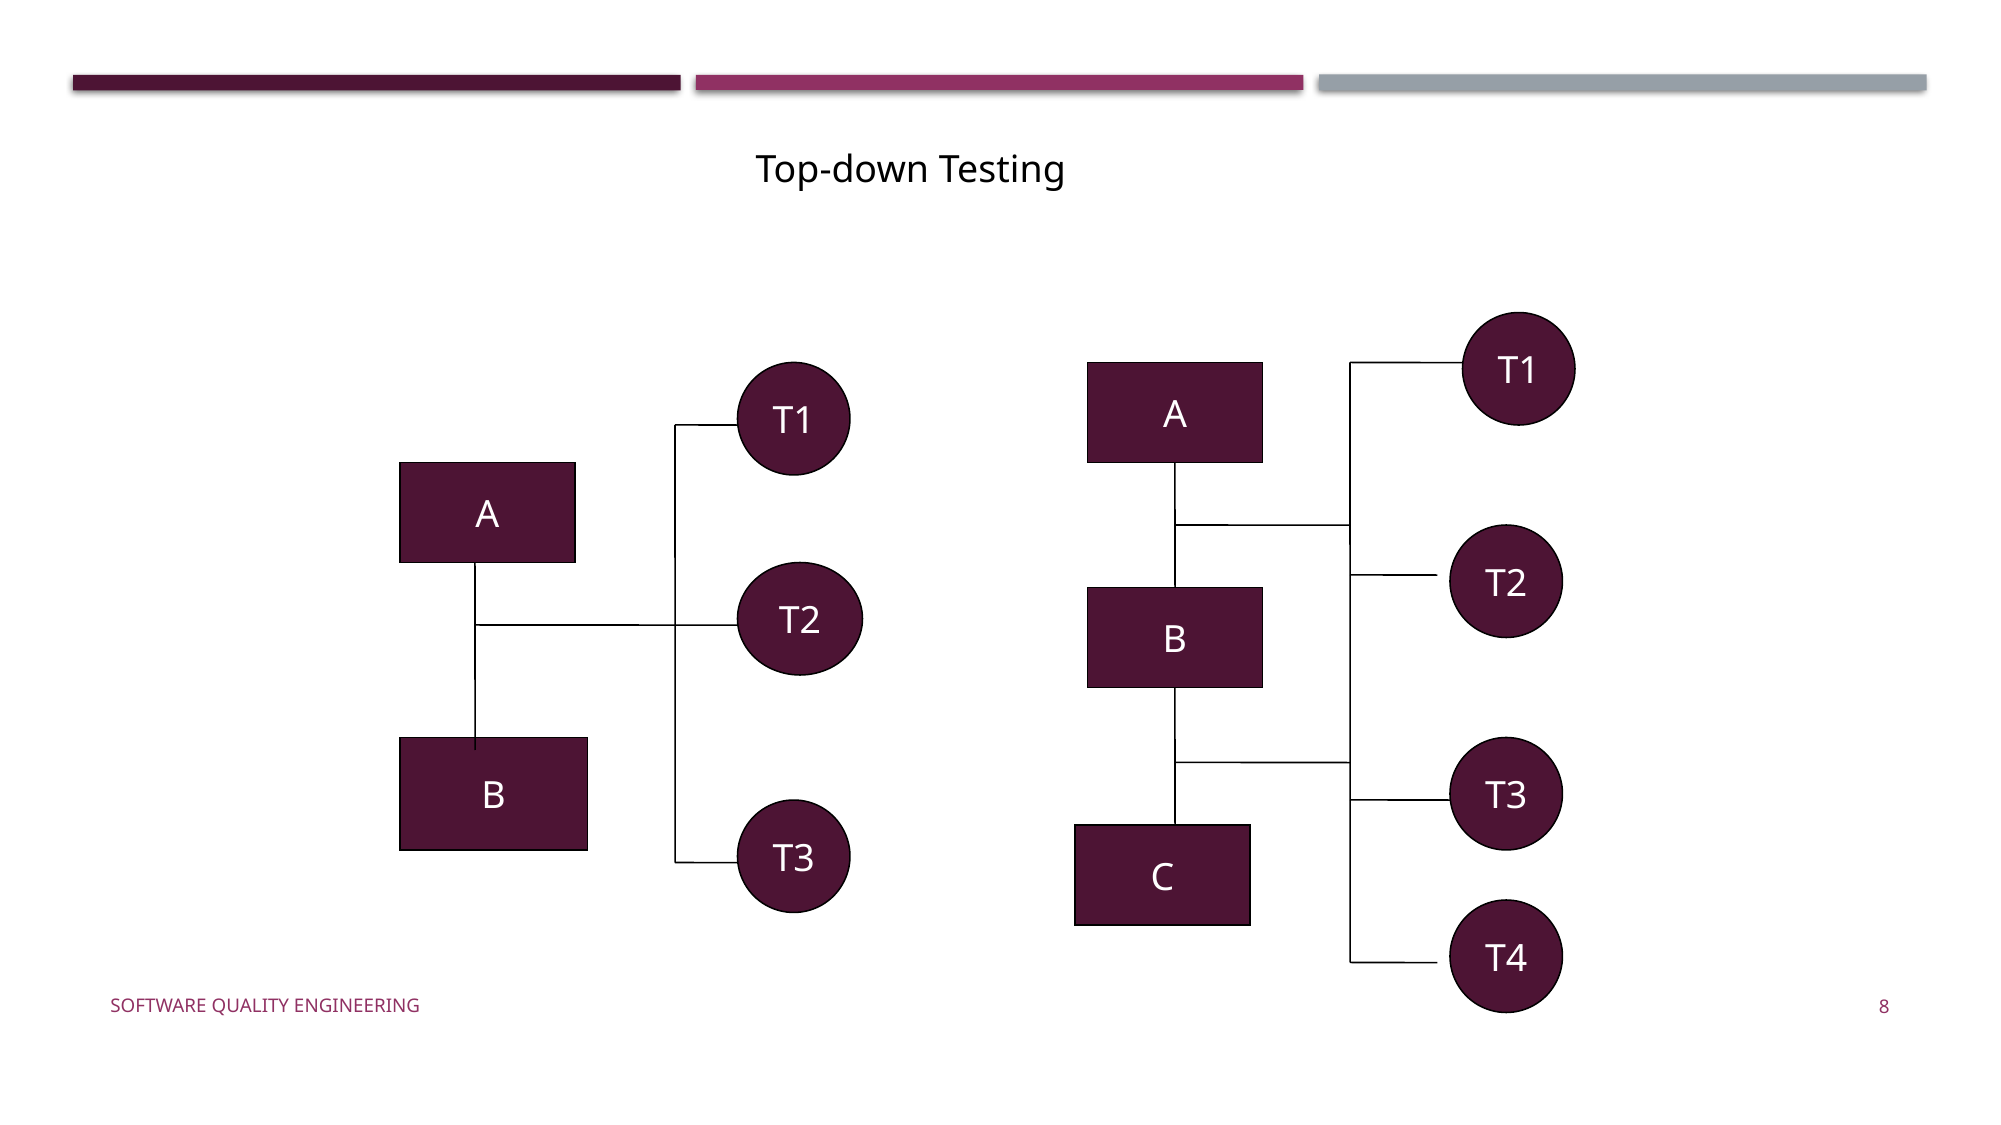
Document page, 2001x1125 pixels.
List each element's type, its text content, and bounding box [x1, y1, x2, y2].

footer Software Quality Engineering [95, 976, 1230, 1037]
text_box T1 [737, 362, 850, 475]
text_box T2 [737, 562, 863, 676]
text_box A [399, 462, 575, 563]
text_box Top-down Testing [740, 137, 1081, 198]
text_box T3 [737, 800, 850, 913]
slide_number 8 [1732, 977, 1905, 1037]
text_box B [399, 737, 588, 850]
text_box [1074, 311, 1576, 1013]
